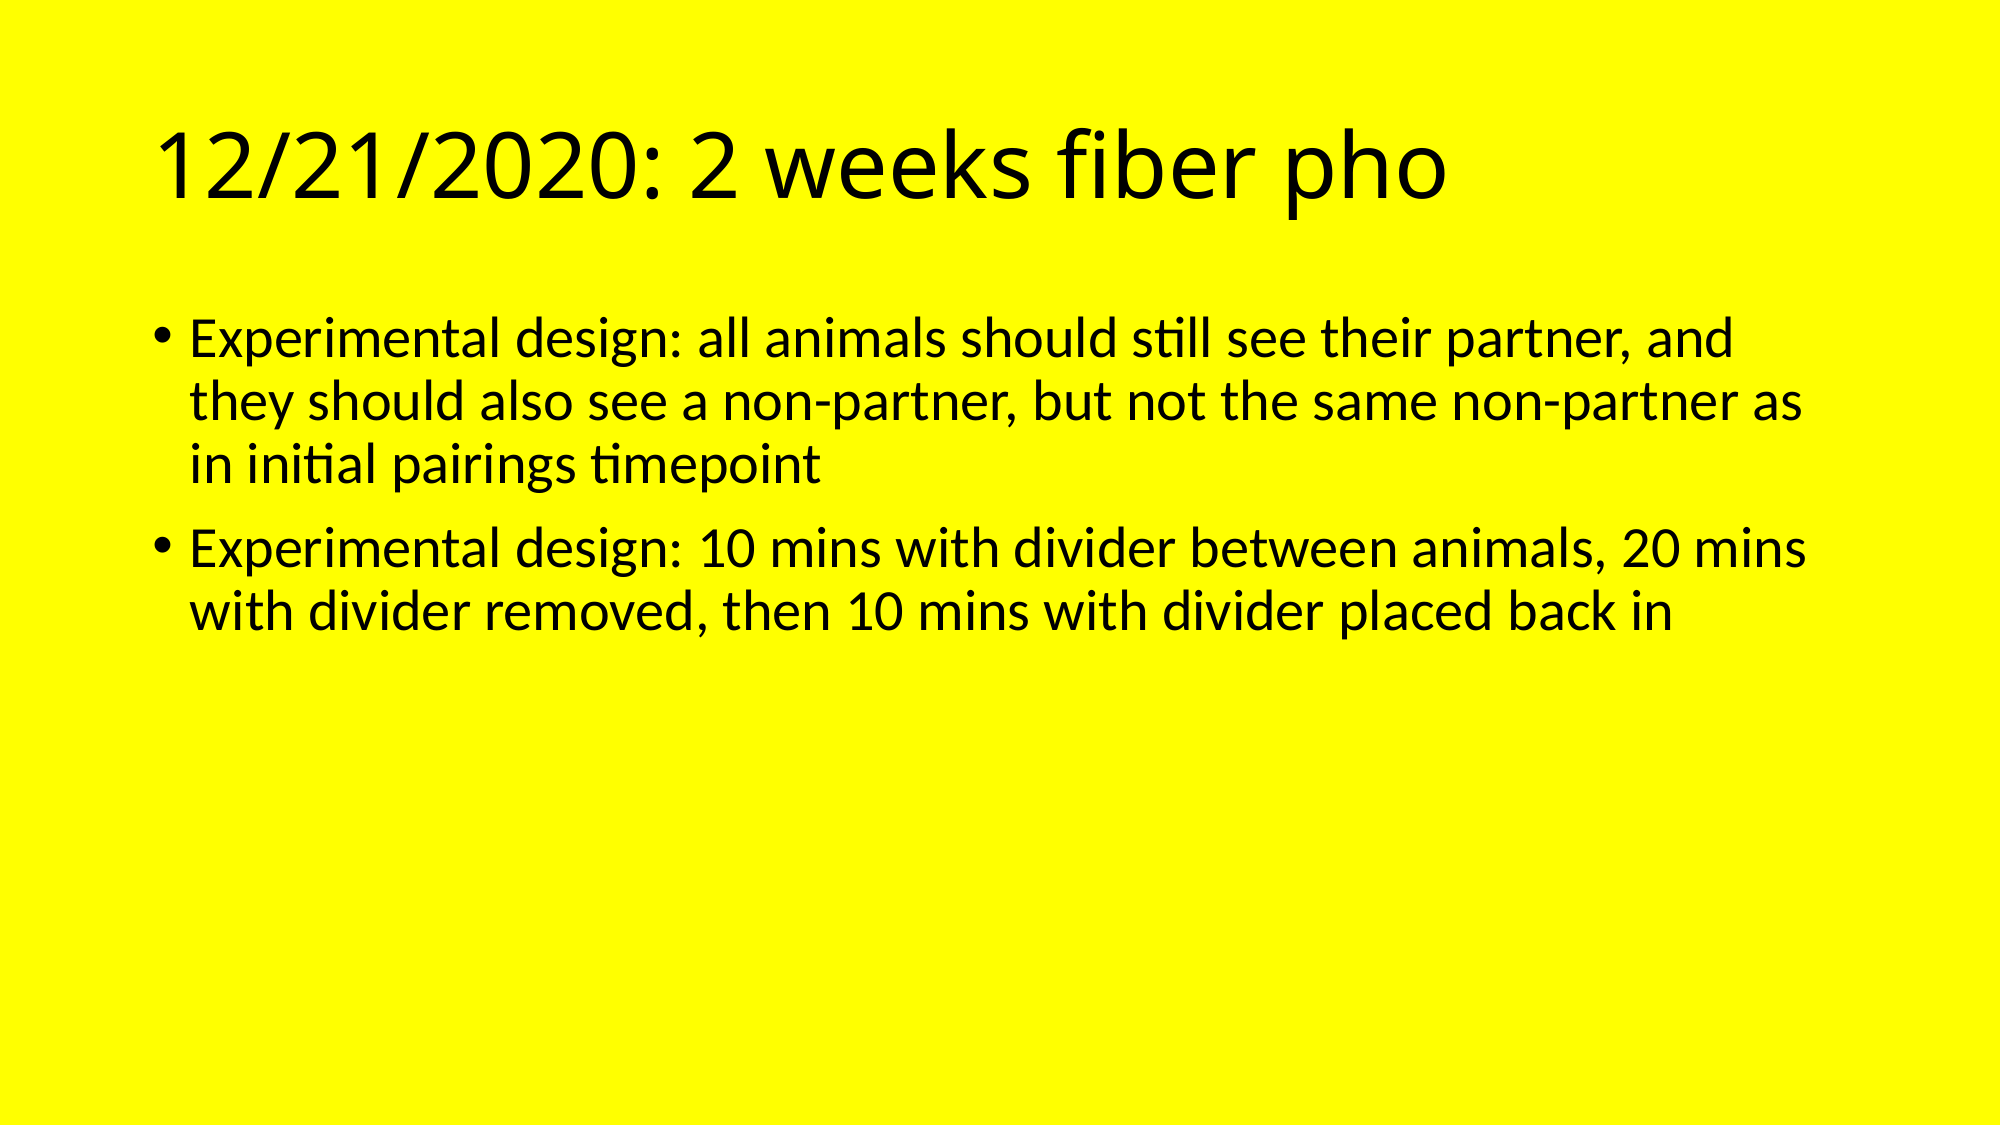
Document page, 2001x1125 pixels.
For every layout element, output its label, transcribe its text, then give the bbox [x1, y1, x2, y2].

title 12/21/2020: 2 weeks fiber pho [137, 59, 1863, 278]
list Experimental design: all animals should still see their partner, and they should also see a non-partner, but not the same non-partner as in initial pairings timepoint Experimental design: 10 mins with divider between animals, 20 mins with divider removed, then 10 mins with divider placed back in [137, 299, 1863, 1014]
